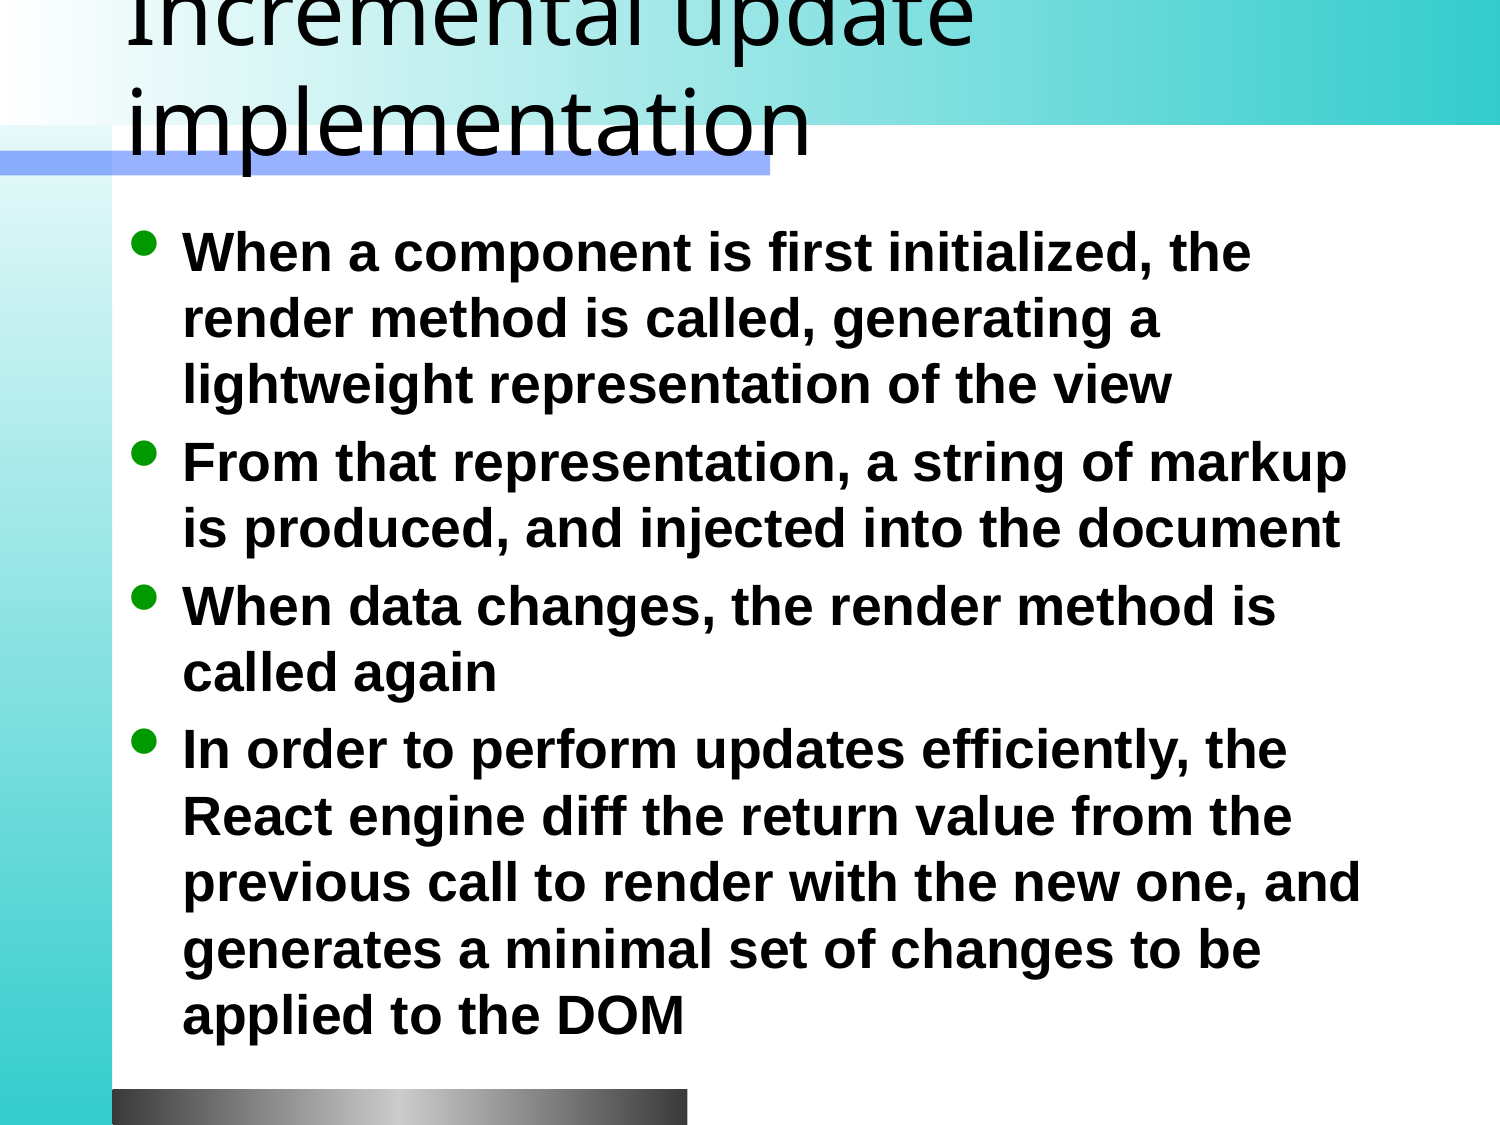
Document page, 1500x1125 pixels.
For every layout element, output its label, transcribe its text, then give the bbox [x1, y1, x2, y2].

list When a component is first initialized, the render method is called, generating a lightweight representation of the view From that representation, a string of markup is produced, and injected into the document When data changes, the render method is called again In order to perform updates efficiently, the React engine diff the return value from the previous call to render with the new one, and generates a minimal set of changes to be applied to the DOM [112, 208, 1388, 1072]
title Incremental update implementation [110, 0, 1500, 127]
